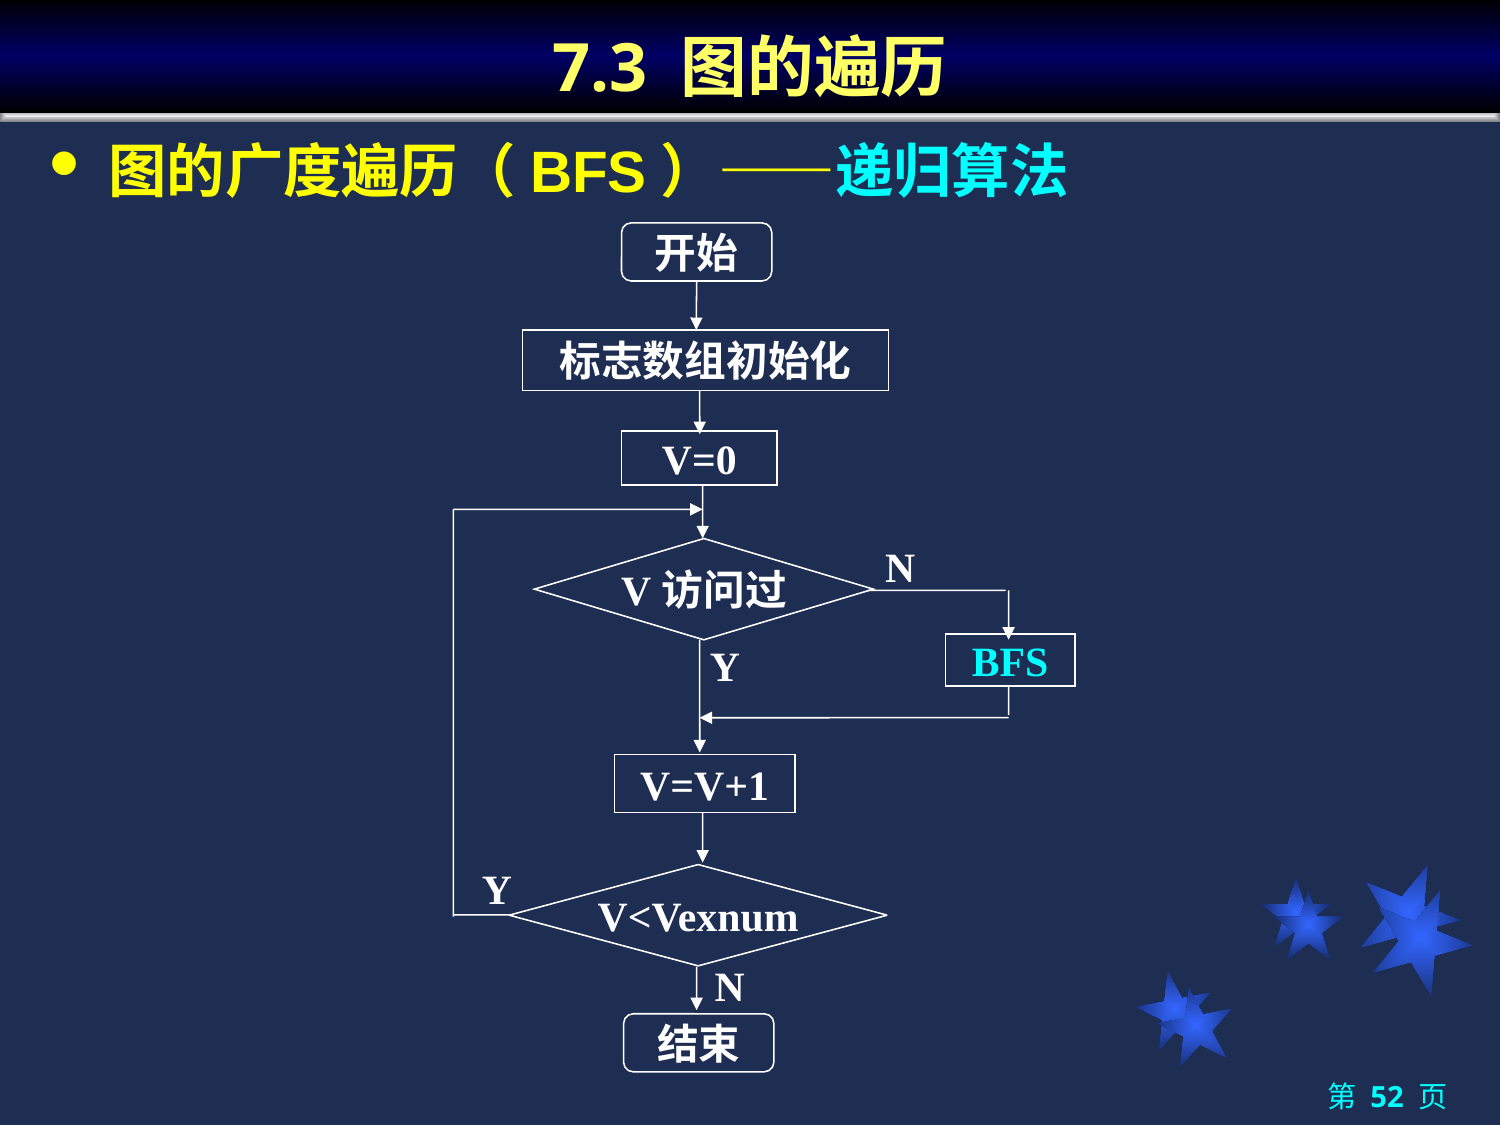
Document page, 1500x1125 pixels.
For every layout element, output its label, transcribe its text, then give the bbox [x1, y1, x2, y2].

title 7.3 图的遍历 [0, 0, 1500, 113]
slide_number 第 52 页 [1067, 1070, 1463, 1125]
list 图的广度遍历（BFS）——递归算法 [33, 126, 1460, 216]
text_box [453, 222, 1075, 1073]
